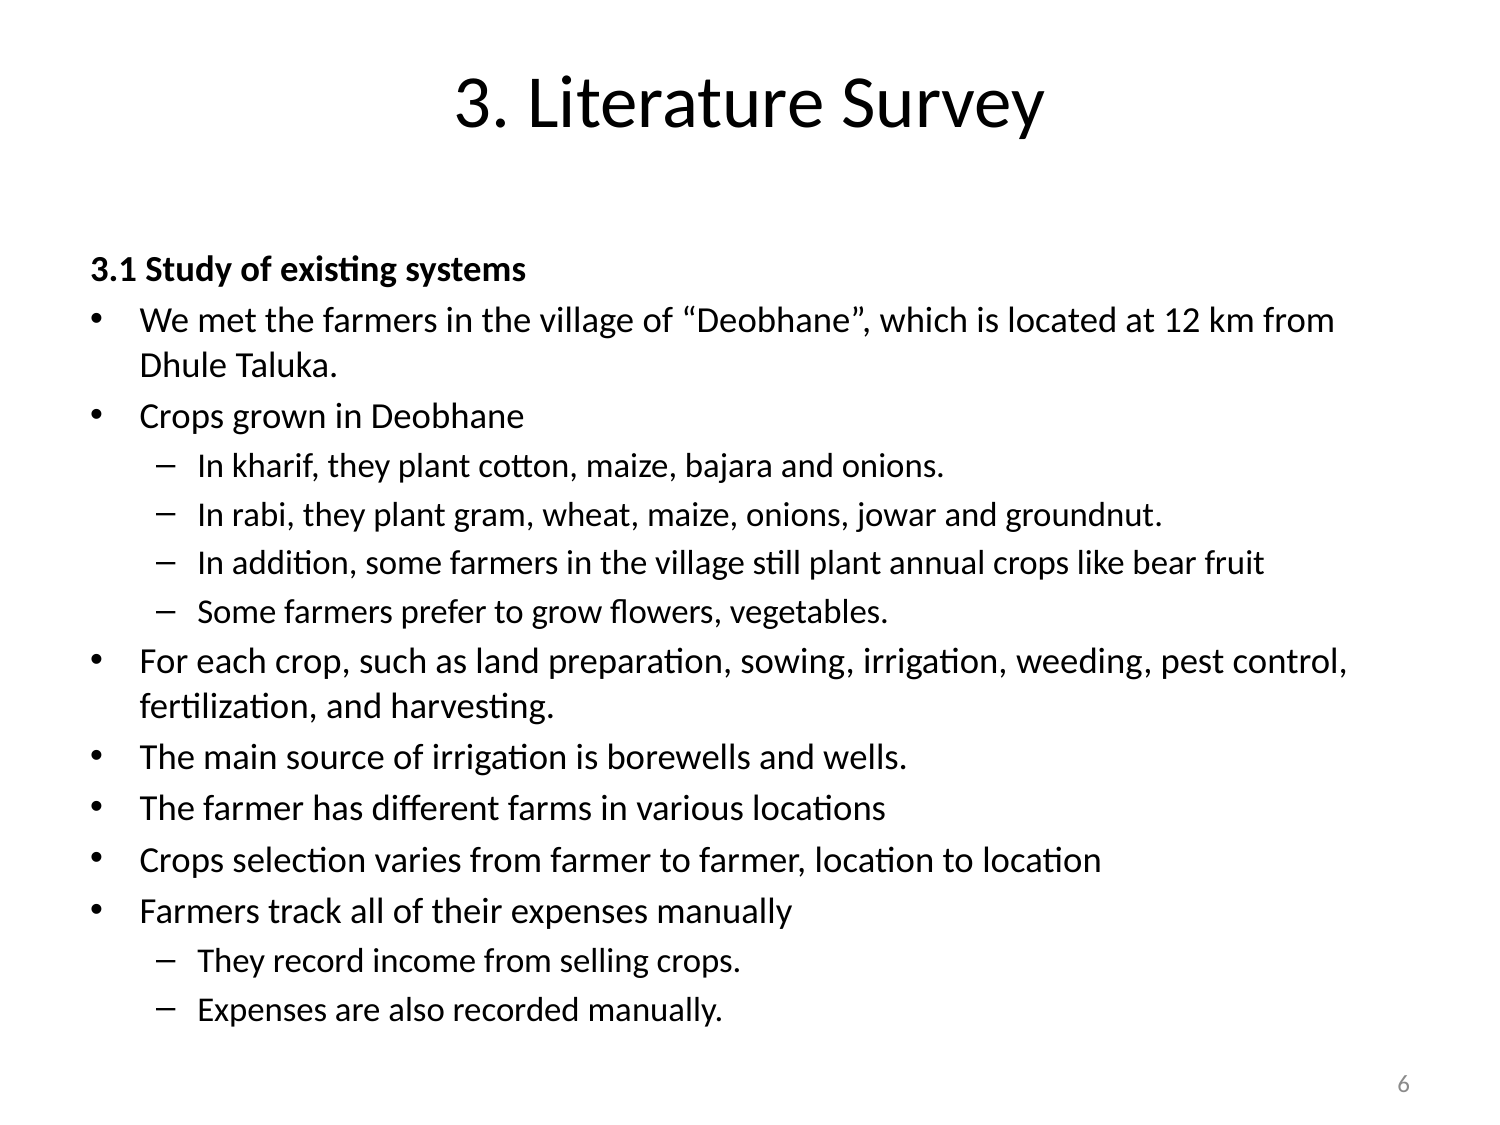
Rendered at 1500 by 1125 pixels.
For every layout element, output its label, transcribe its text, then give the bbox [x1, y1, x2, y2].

slide_number 6 [1074, 1052, 1425, 1113]
title 3. Literature Survey [75, 45, 1425, 150]
list 3.1 Study of existing systems We met the farmers in the village of “Deobhane”, which is located at 12 km from Dhule Taluka. Crops grown in Deobhane In kharif, they plant cotton, maize, bajara and onions. In rabi, they plant gram, wheat, maize, onions, jowar and groundnut. In addition, some farmers in the village still plant annual crops like bear fruit Some farmers prefer to grow flowers, vegetables. For each crop, such as land preparation, sowing, irrigation, weeding, pest control, fertilization, and harvesting. The main source of irrigation is borewells and wells. The farmer has different farms in various locations Crops selection varies from farmer to farmer, location to location Farmers track all of their expenses manually They record income from selling crops. Expenses are also recorded manually. [75, 237, 1425, 1063]
